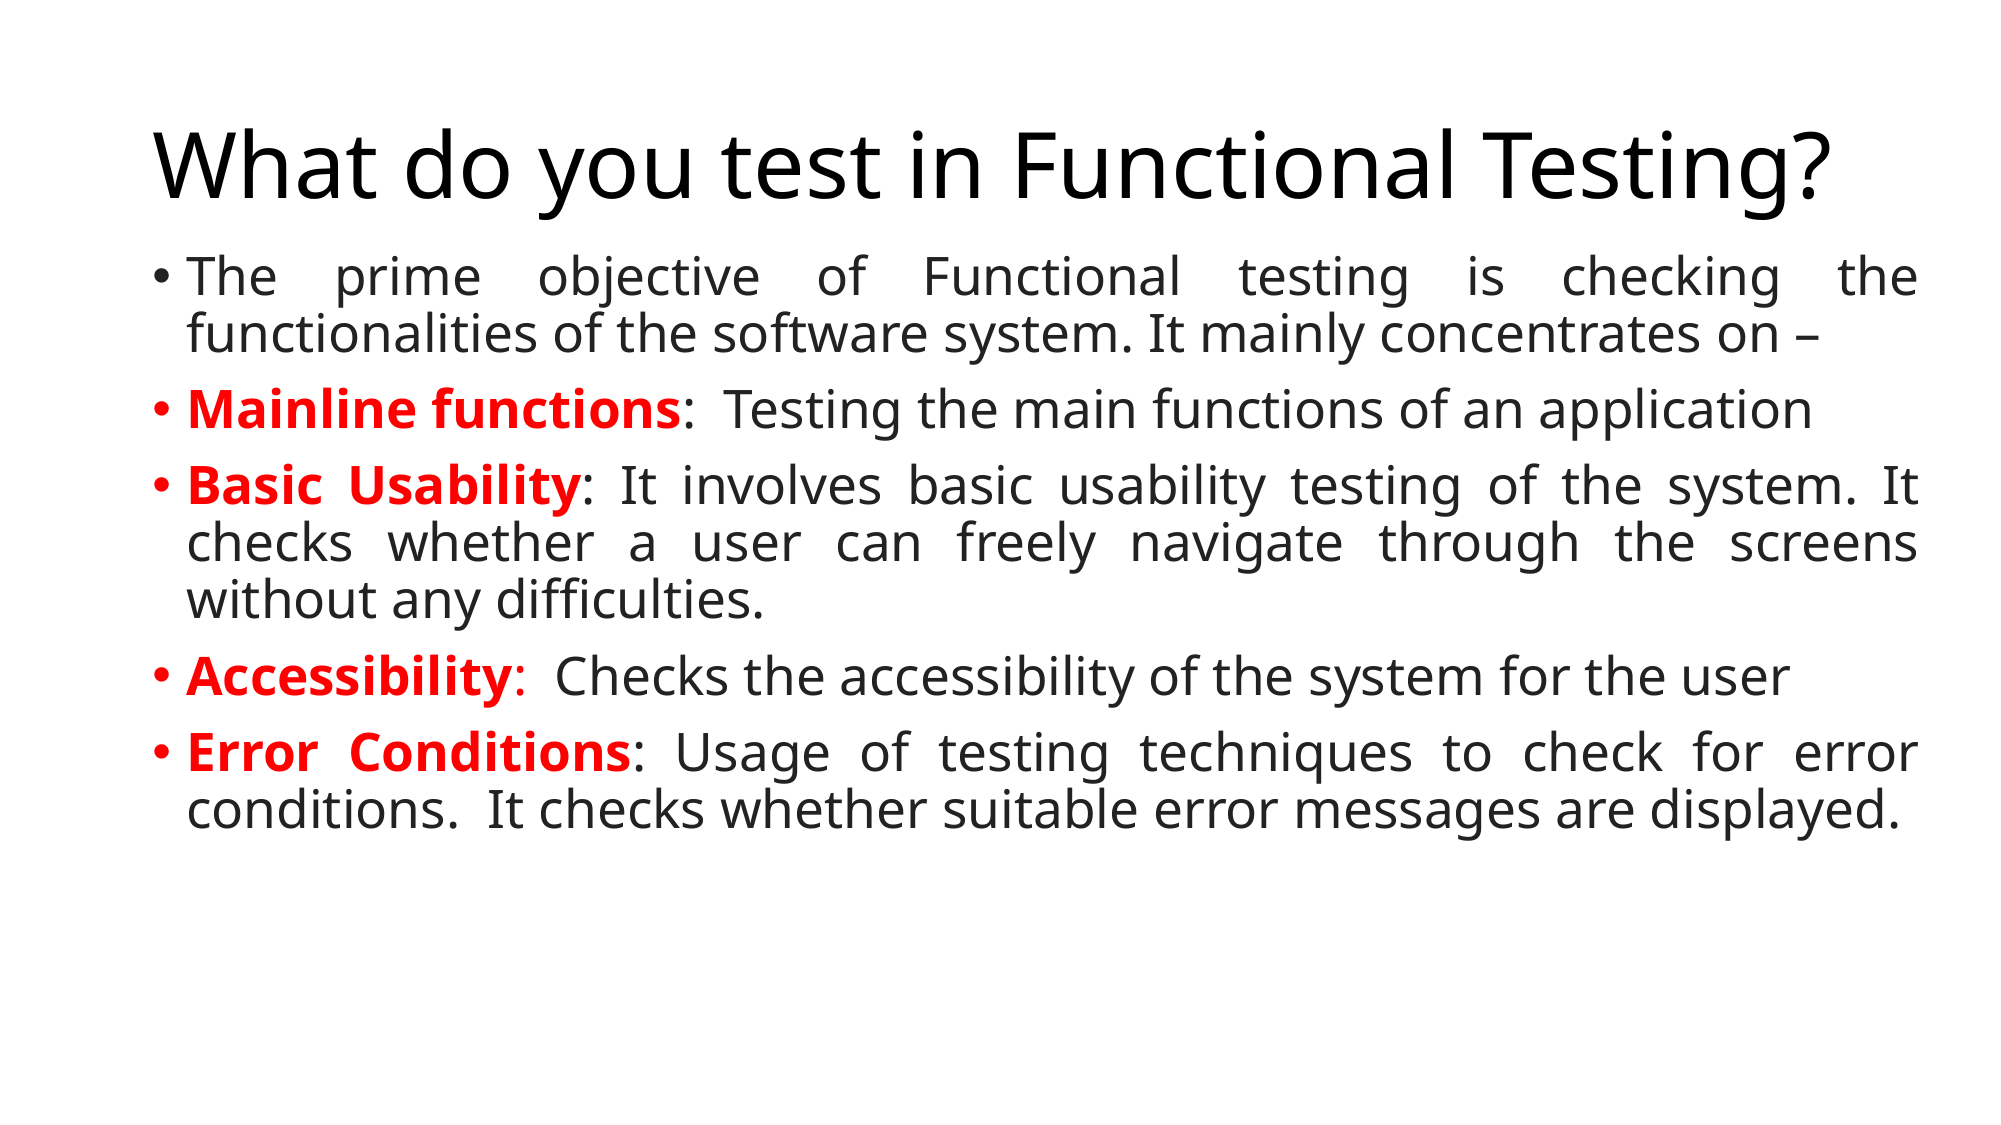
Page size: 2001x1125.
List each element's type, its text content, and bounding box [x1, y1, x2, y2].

list The prime objective of Functional testing is checking the functionalities of the software system. It mainly concentrates on – Mainline functions: Testing the main functions of an application Basic Usability: It involves basic usability testing of the system. It checks whether a user can freely navigate through the screens without any difficulties. Accessibility: Checks the accessibility of the system for the user Error Conditions: Usage of testing techniques to check for error conditions. It checks whether suitable error messages are displayed. [137, 241, 1936, 1014]
title What do you test in Functional Testing? [137, 59, 1863, 241]
